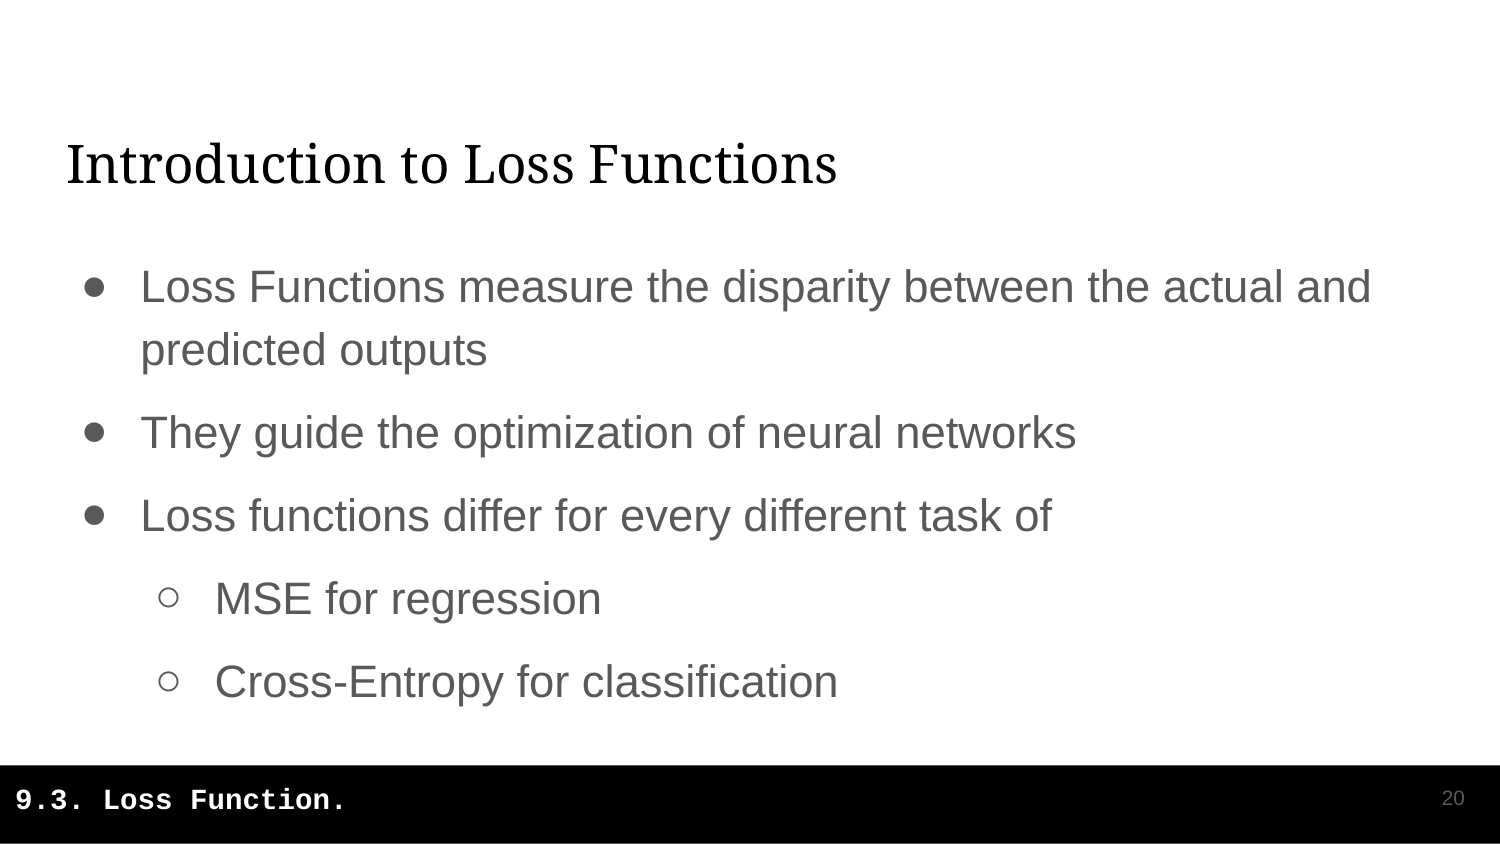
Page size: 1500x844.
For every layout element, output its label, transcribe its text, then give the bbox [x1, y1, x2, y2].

text_box 9.3. Loss Function. [0, 765, 1500, 844]
list Loss Functions measure the disparity between the actual and predicted outputs They guide the optimization of neural networks Loss functions differ for every different task of MSE for regression Cross-Entropy for classification [51, 234, 1449, 726]
title Introduction to Loss Functions [51, 115, 1449, 210]
slide_number ‹#› [1389, 764, 1480, 830]
